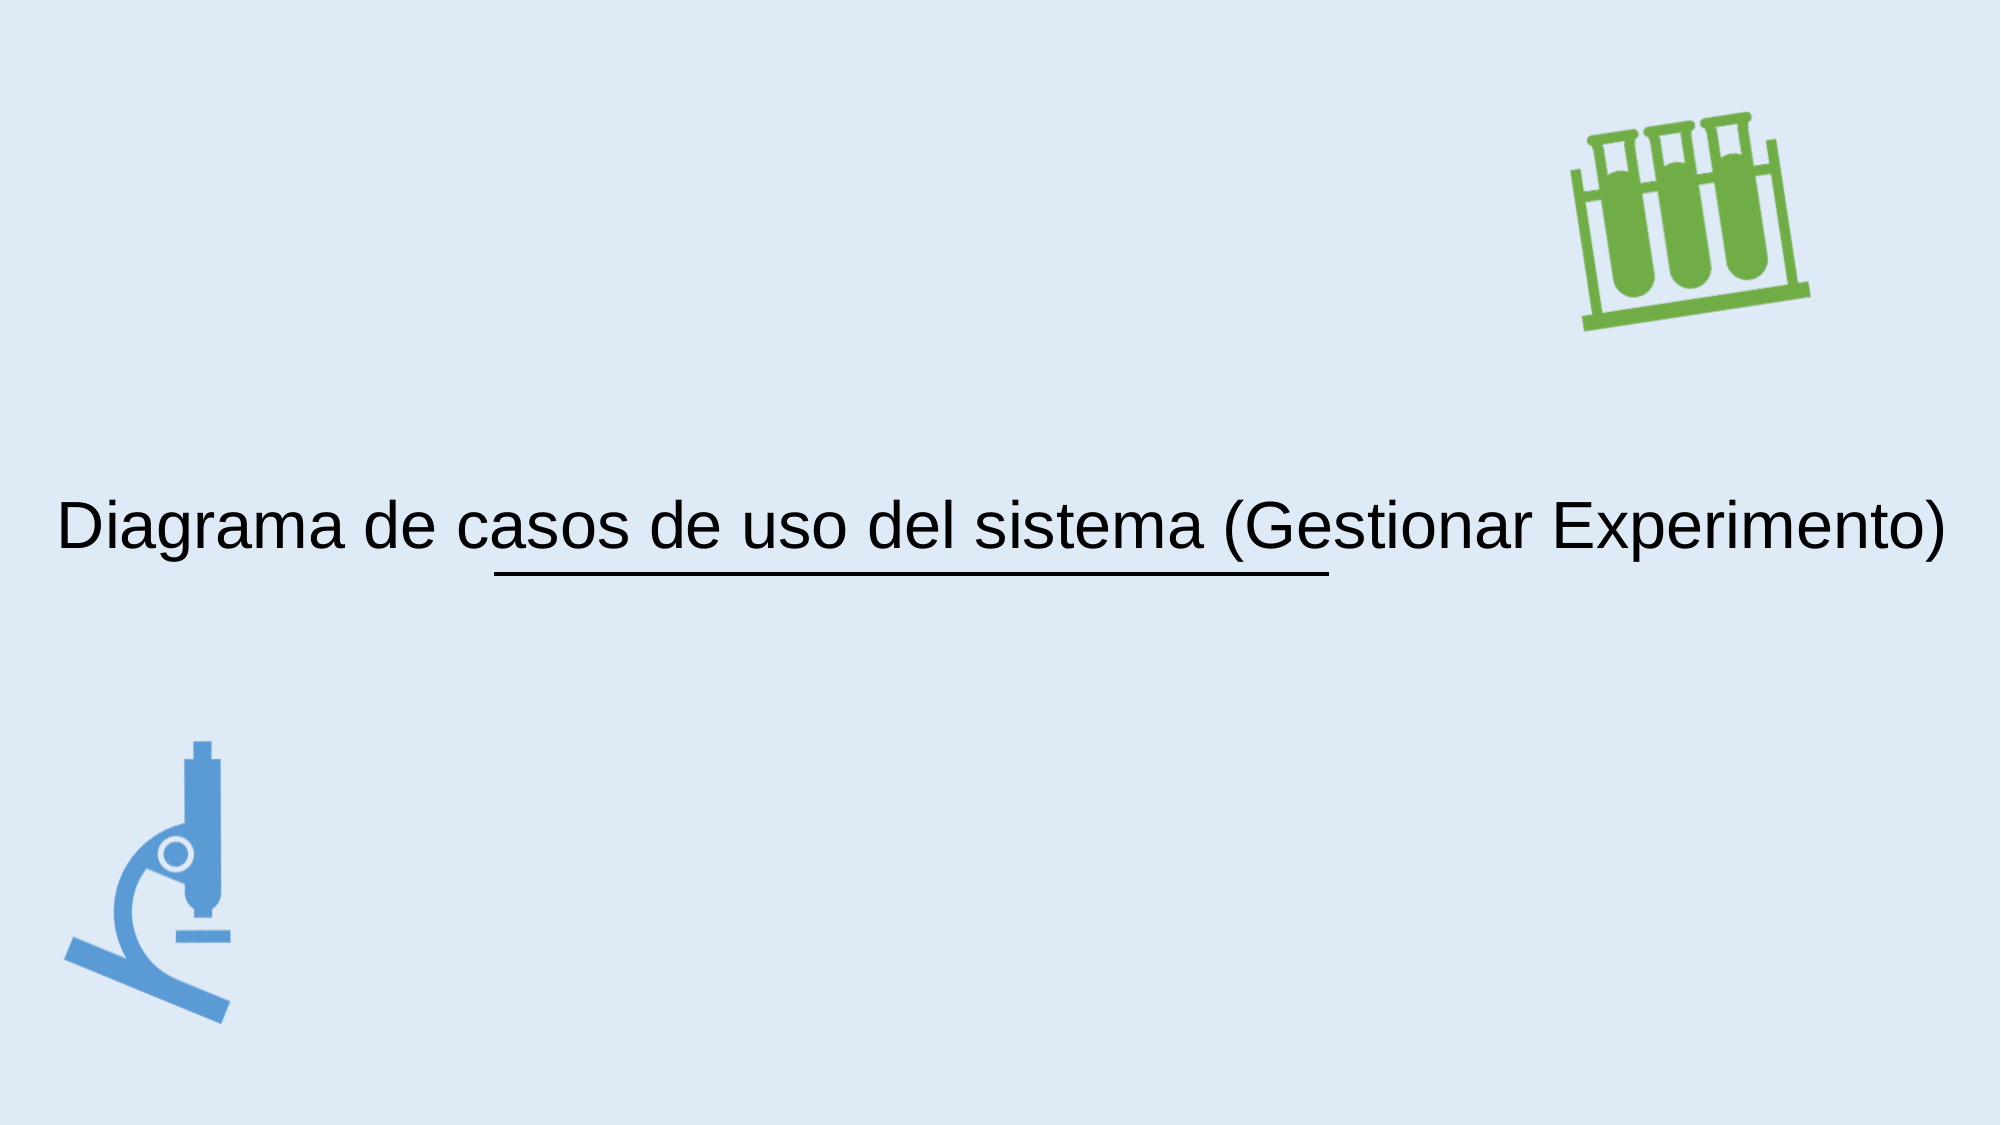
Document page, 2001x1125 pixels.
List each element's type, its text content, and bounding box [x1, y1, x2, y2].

text_box Diagrama de casos de uso del sistema (Gestionar Experimento) [42, 474, 2000, 570]
picture [1540, 76, 1826, 362]
picture [0, 683, 381, 1065]
